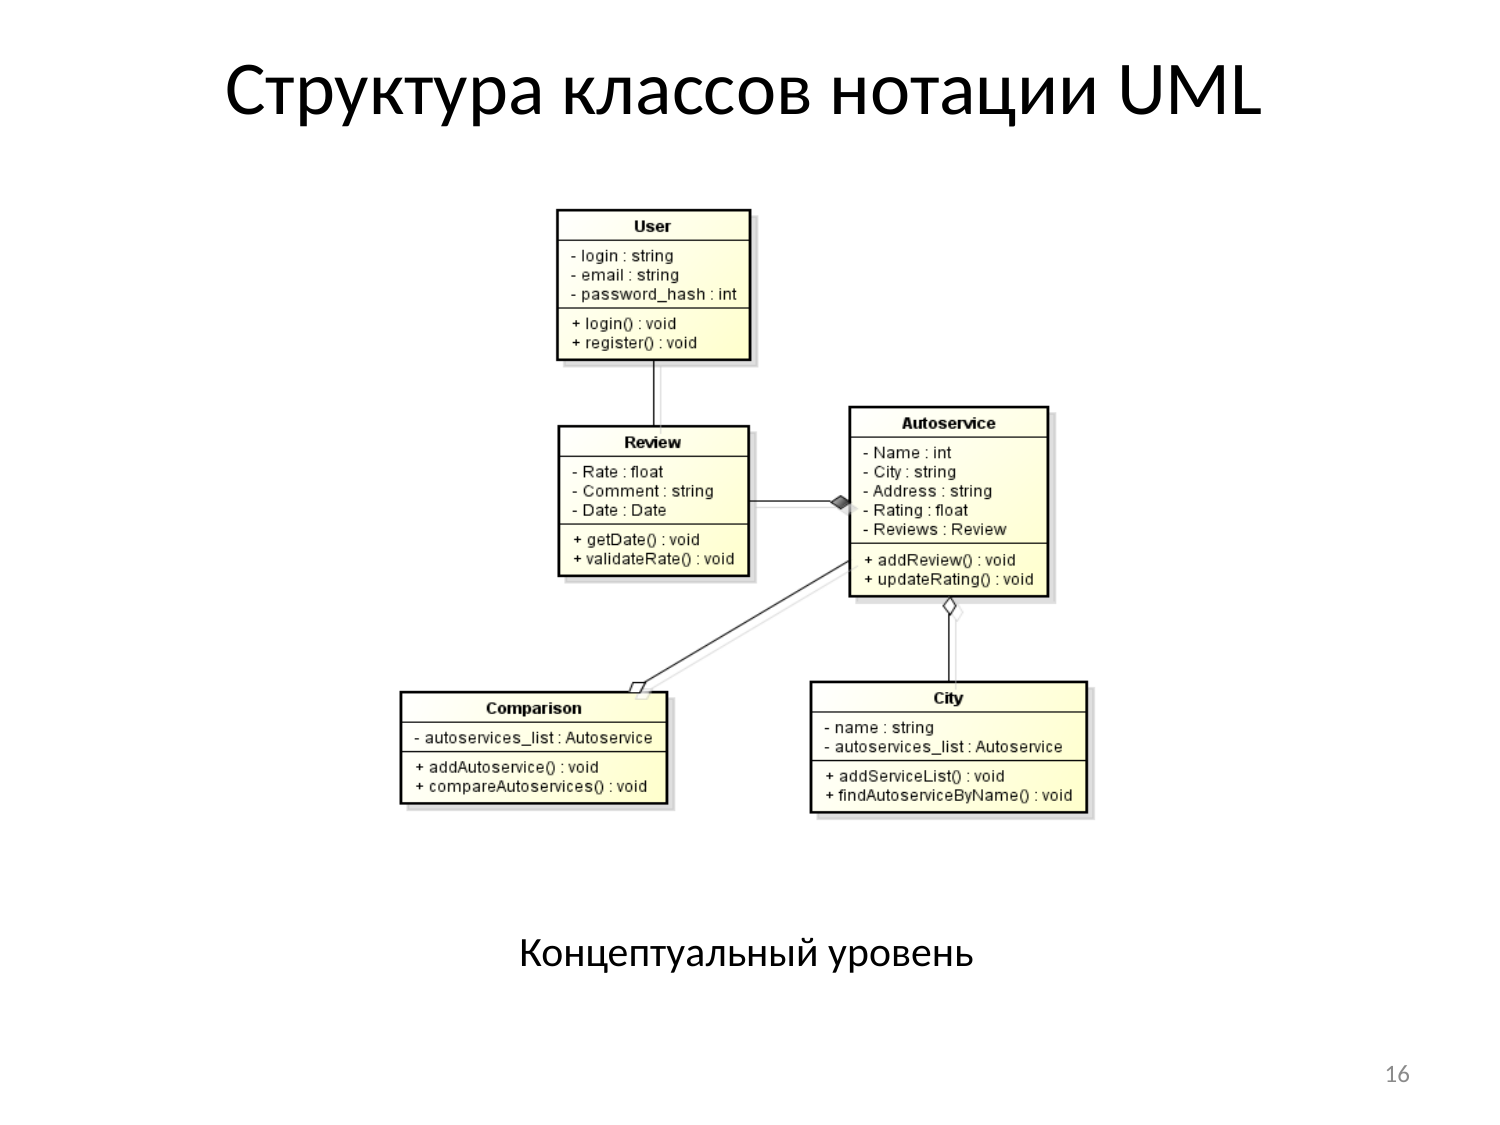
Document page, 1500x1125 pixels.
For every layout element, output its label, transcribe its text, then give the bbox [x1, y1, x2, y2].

subtitle Концептуальный уровень [81, 916, 1412, 1024]
picture [336, 172, 1152, 870]
slide_number 16 [1074, 1042, 1425, 1103]
title Структура классов нотации UML [76, 30, 1412, 138]
